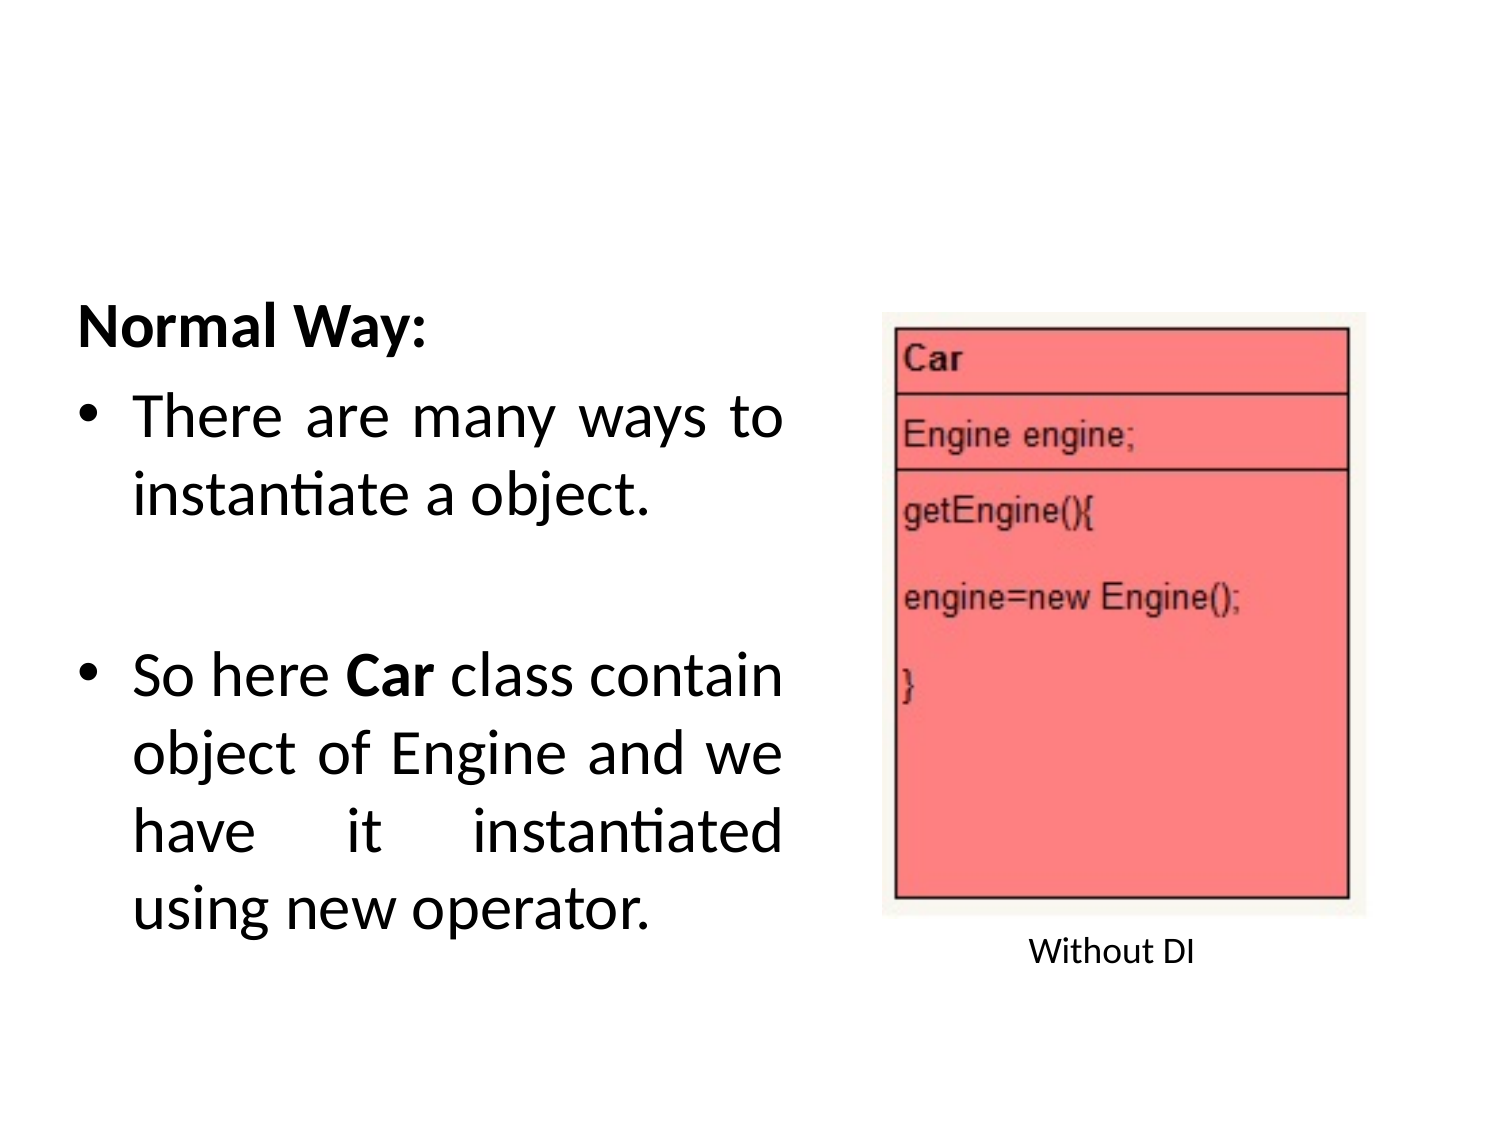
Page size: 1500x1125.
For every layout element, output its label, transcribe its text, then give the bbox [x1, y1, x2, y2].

picture [882, 312, 1376, 919]
list Normal Way: There are many ways to instantiate a object. So here Car class contain object of Engine and we have it instantiated using new operator. [62, 275, 800, 1018]
text_box Without DI [1013, 927, 1211, 979]
